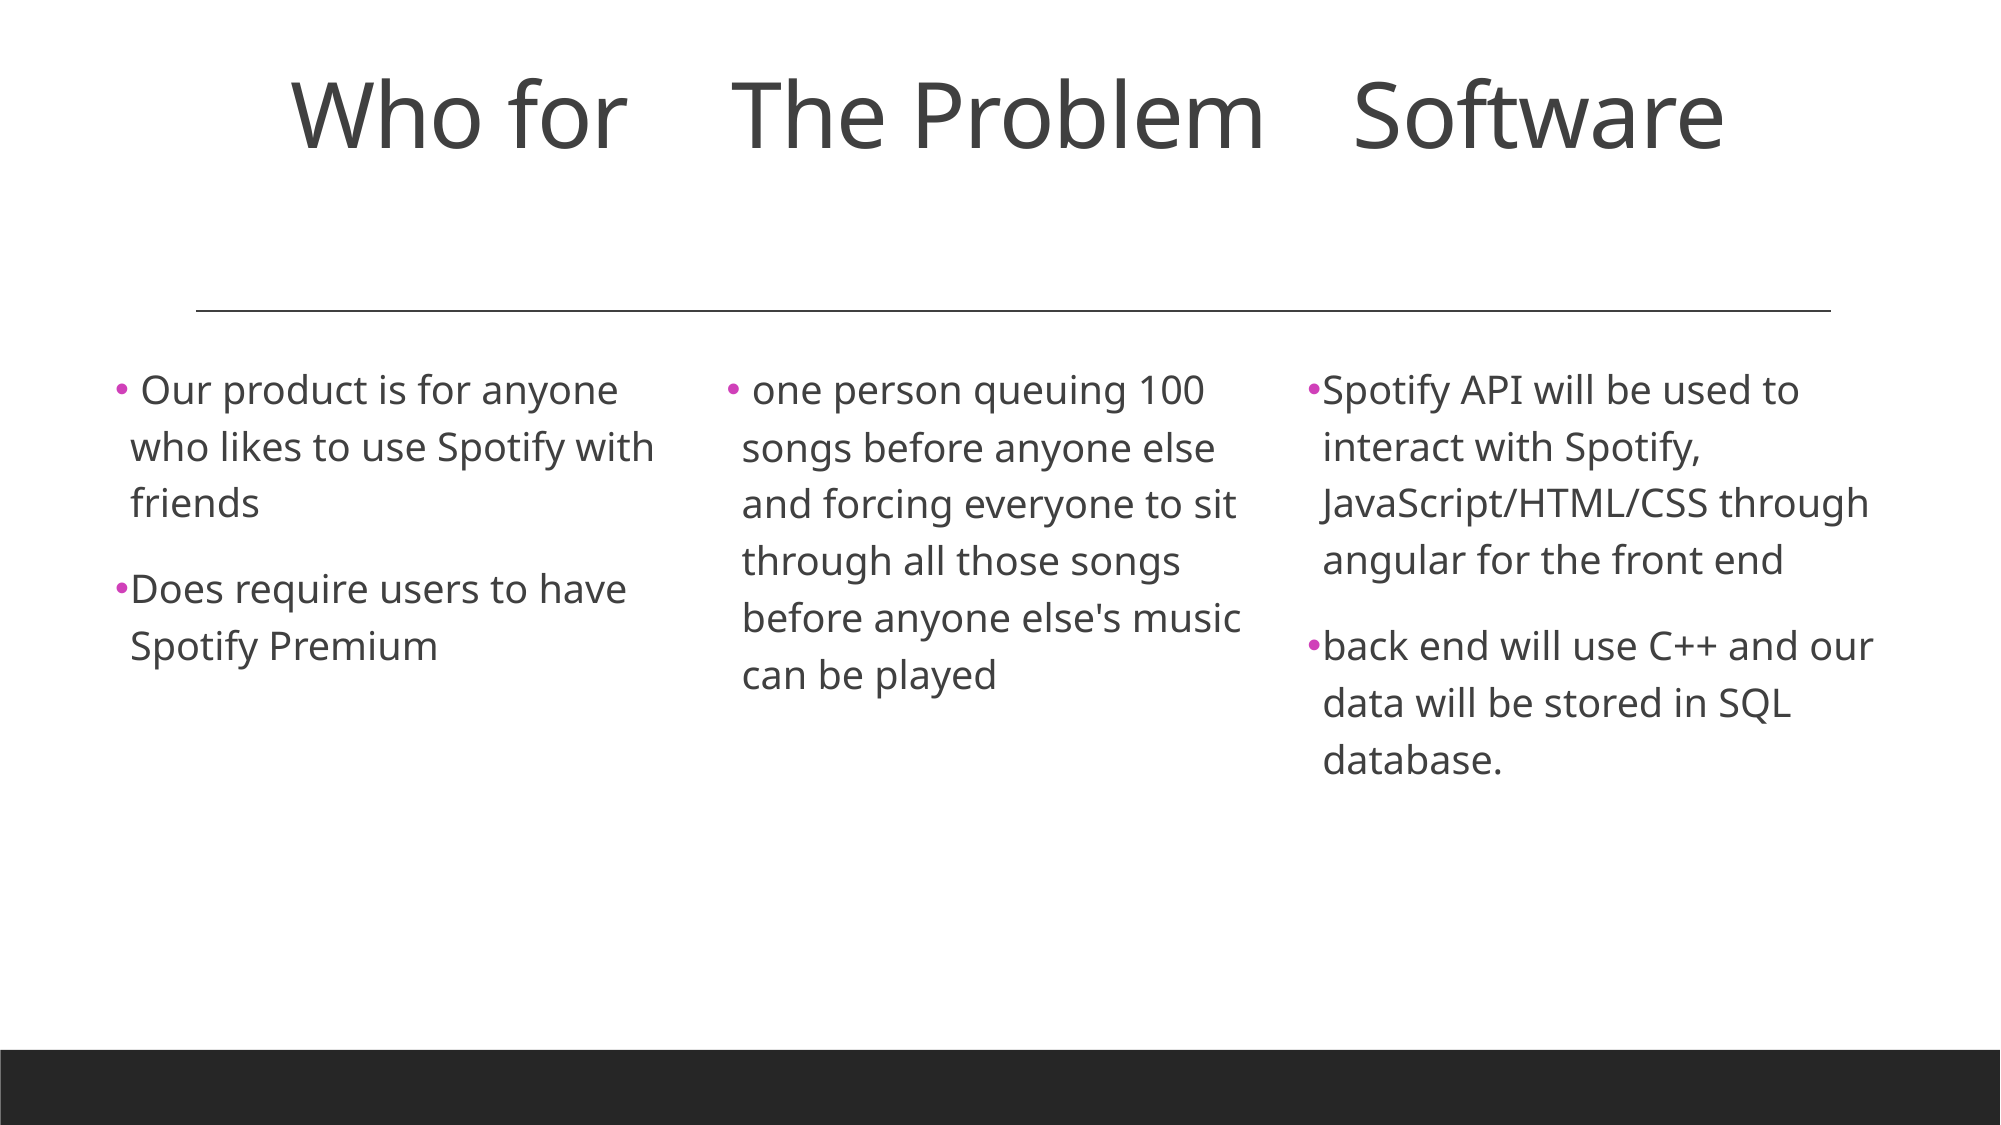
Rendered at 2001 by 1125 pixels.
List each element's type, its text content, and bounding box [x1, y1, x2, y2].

list Our product is for anyone who likes to use Spotify with friends Does require users to have Spotify Premium [115, 347, 703, 963]
list one person queuing 100 songs before anyone else and forcing everyone to sit through all those songs before anyone else's music can be played [726, 348, 1284, 964]
text_box Spotify API will be used to interact with Spotify, JavaScript/HTML/CSS through angular for the front end back end will use C++ and our data will be stored in SQL database. [1307, 347, 1895, 963]
title Who for The Problem Software [174, 55, 1825, 294]
